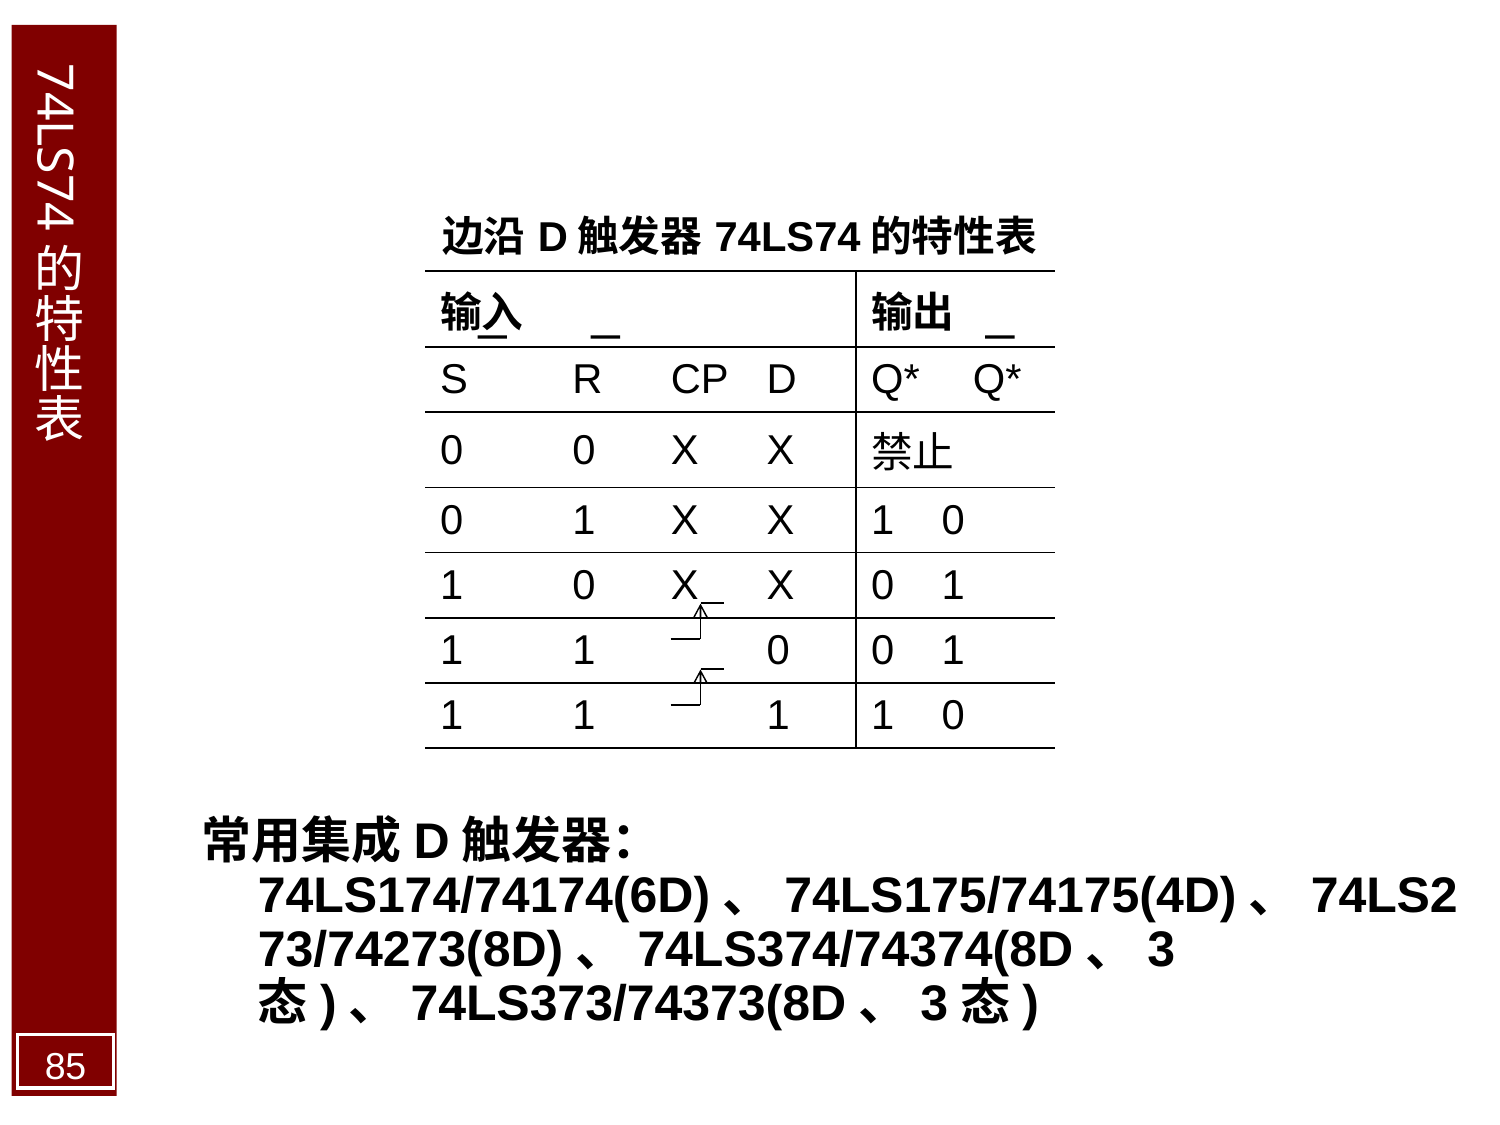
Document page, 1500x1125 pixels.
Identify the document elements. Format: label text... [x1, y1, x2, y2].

table_cell Q* [857, 348, 958, 411]
table_cell 1 [927, 619, 1055, 682]
table_cell 0 [752, 619, 855, 682]
table_cell 1 [558, 488, 656, 552]
table_cell 1 [857, 684, 927, 747]
slide_number 85 [16, 1033, 115, 1090]
table_cell 1 [857, 488, 927, 552]
table_cell 0 [857, 619, 927, 682]
table_cell 0 [558, 553, 656, 617]
table_cell [656, 684, 752, 747]
table_cell R [558, 348, 656, 411]
table_cell 0 [927, 488, 1055, 552]
table_cell 1 [425, 553, 558, 617]
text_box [670, 668, 725, 706]
table_cell 0 [558, 413, 656, 487]
table_cell 1 [927, 553, 1055, 617]
table_cell [656, 619, 752, 682]
table_cell X [752, 413, 855, 487]
table_cell D [752, 348, 855, 411]
table_cell X [656, 413, 752, 487]
title 74LS74的特性表 [20, 48, 112, 910]
table_cell 1 [425, 684, 558, 747]
table_cell 0 [927, 684, 1055, 747]
table_cell 输出 [857, 272, 1055, 346]
table_cell 1 [558, 684, 656, 747]
table_cell CP [656, 348, 752, 411]
table_cell 0 [425, 488, 558, 552]
table_cell 0 [425, 413, 558, 487]
table_cell X [752, 553, 855, 617]
table_cell X [752, 488, 855, 552]
table_cell 1 [752, 684, 855, 747]
text_box 常用集成D触发器：74LS174/74174(6D)、74LS175/74175(4D)、74LS273/74273(8D)、74LS374/74374(8D、3态)、74LS373/74373(8D、3态) [186, 808, 1500, 1039]
table_cell X [656, 553, 752, 617]
table_cell 禁止 [857, 413, 1055, 487]
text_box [670, 602, 725, 640]
table_cell 输入 [425, 272, 855, 346]
table_cell 0 [857, 553, 927, 617]
table_cell Q* [958, 348, 1055, 411]
table_cell 1 [558, 619, 656, 682]
table_cell X [656, 488, 752, 552]
table_cell S [425, 348, 558, 411]
table_header 边沿D触发器74LS74的特性表 [425, 196, 1055, 270]
table_cell 1 [425, 619, 558, 682]
